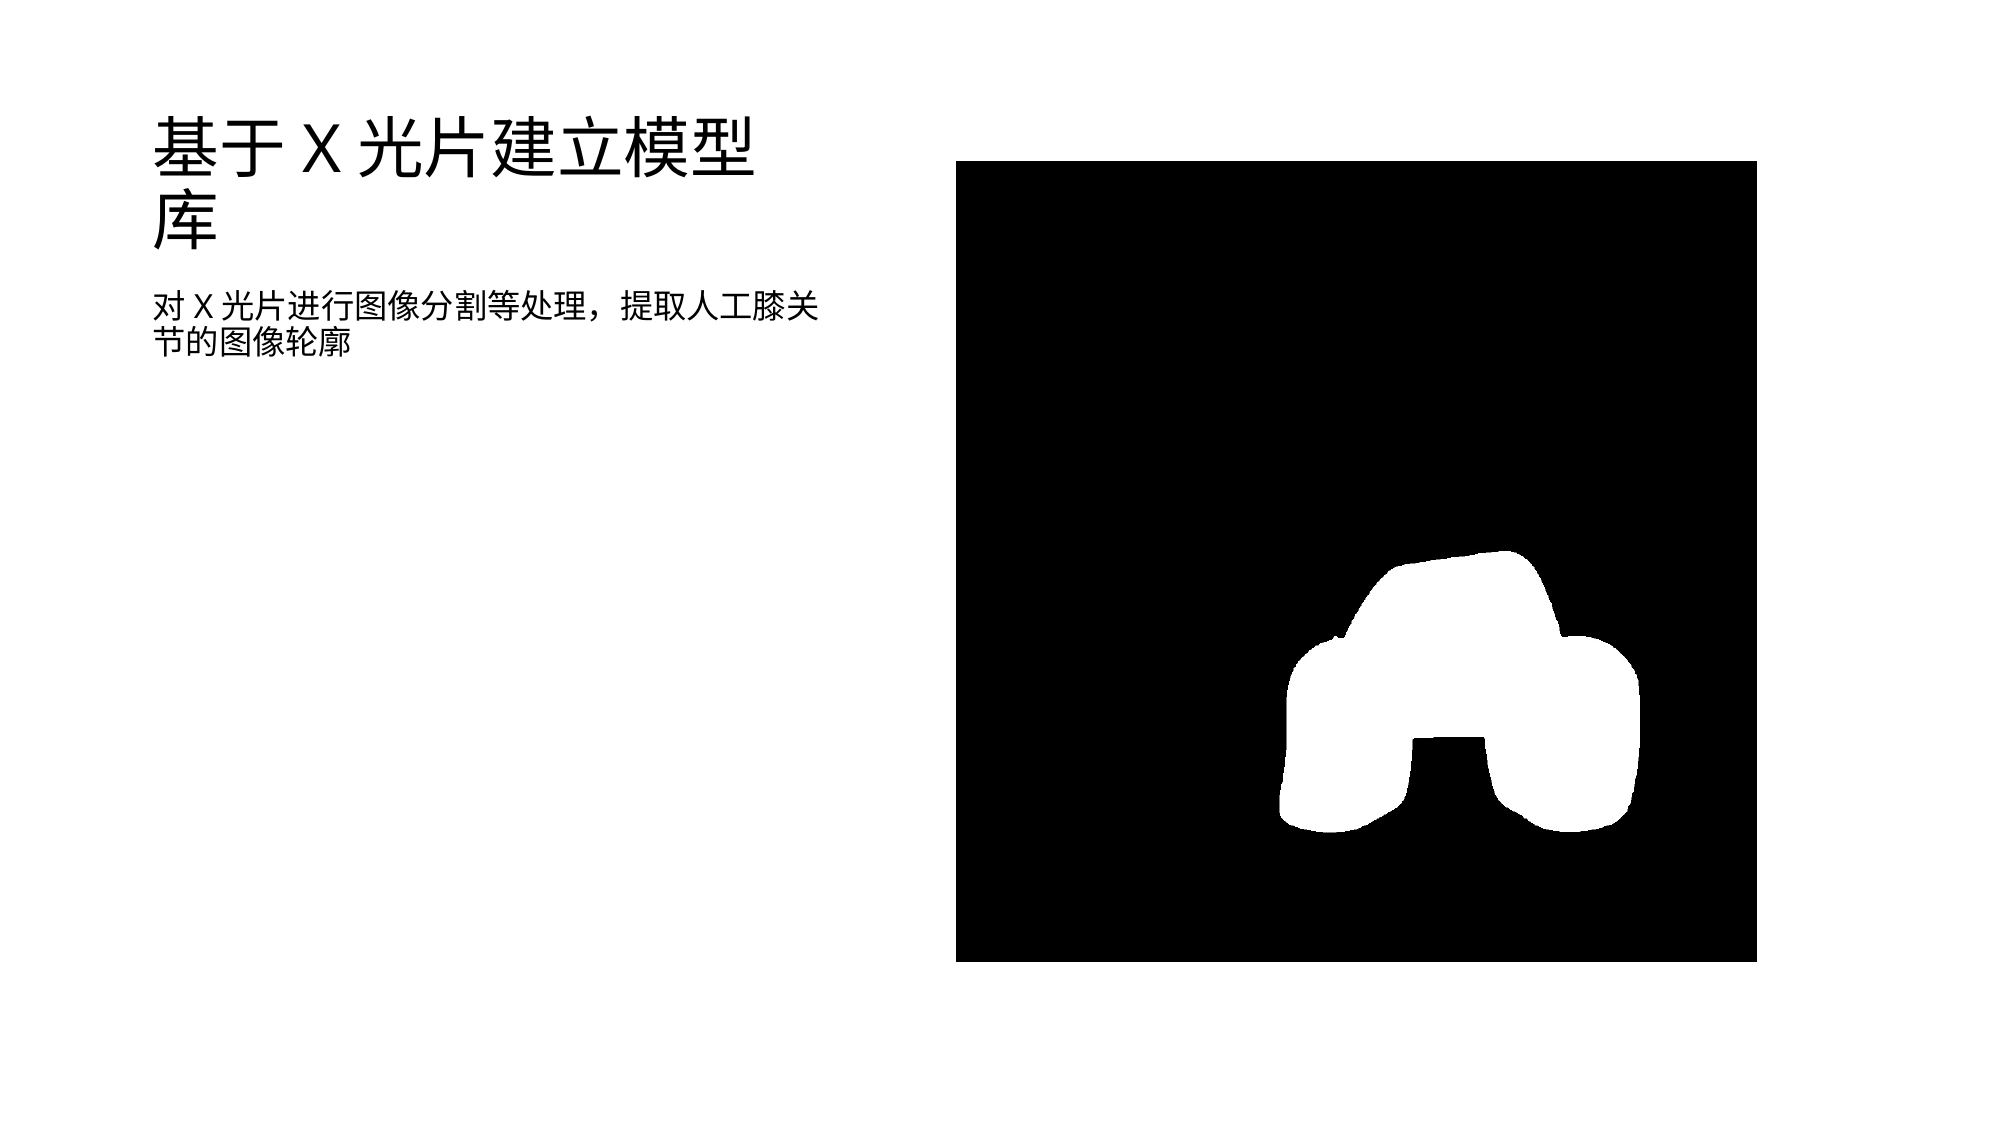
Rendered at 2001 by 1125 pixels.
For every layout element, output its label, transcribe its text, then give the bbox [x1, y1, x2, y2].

title 基于X光片建立模型库 [137, 75, 817, 267]
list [956, 161, 1757, 962]
list 对X光片进行图像分割等处理，提取人工膝关节的图像轮廓 [137, 282, 842, 963]
